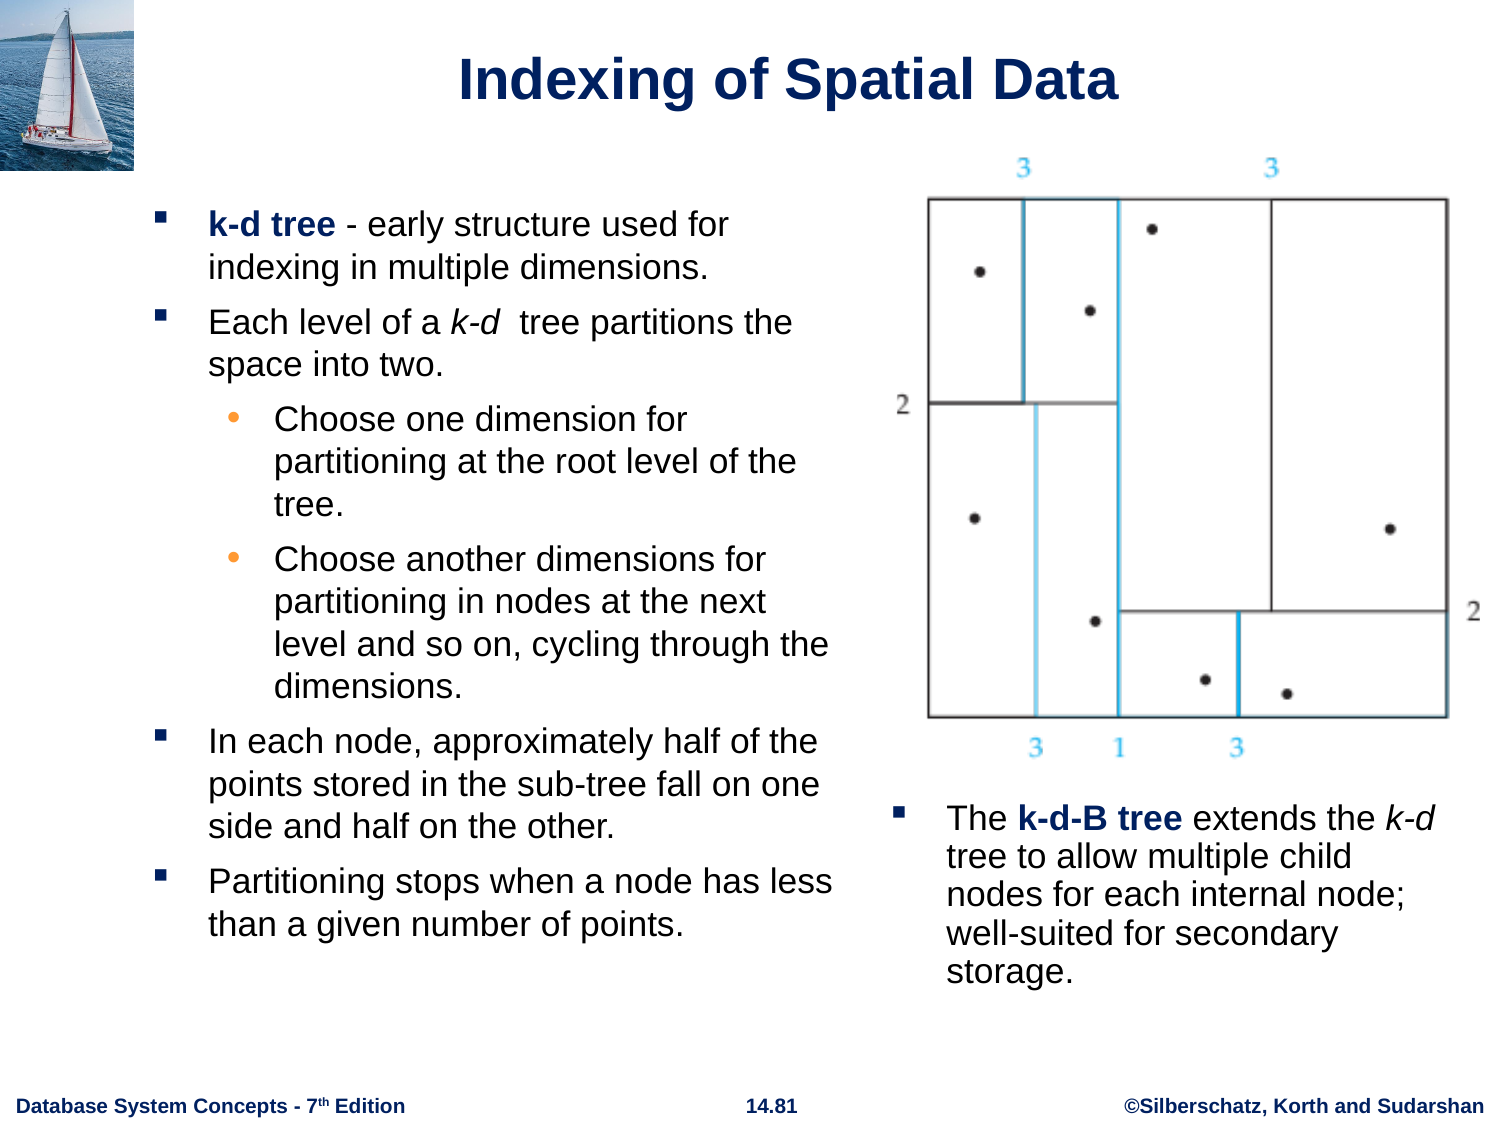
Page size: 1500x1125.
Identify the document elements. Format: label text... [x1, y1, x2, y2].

picture [896, 149, 1481, 762]
title Indexing of Spatial Data [125, 18, 1452, 120]
text_box The k-d-B tree extends the k-d tree to allow multiple child nodes for each internal node; well-suited for secondary storage. [875, 792, 1451, 1062]
picture [0, 0, 134, 171]
list k-d tree - early structure used for indexing in multiple dimensions. Each level of a k-d tree partitions the space into two. Choose one dimension for partitioning at the root level of the tree. Choose another dimensions for partitioning in nodes at the next level and so on, cycling through the dimensions. In each node, approximately half of the points stored in the sub-tree fall on one side and half on the other. Partitioning stops when a node has less than a given number of points. [136, 193, 865, 1058]
